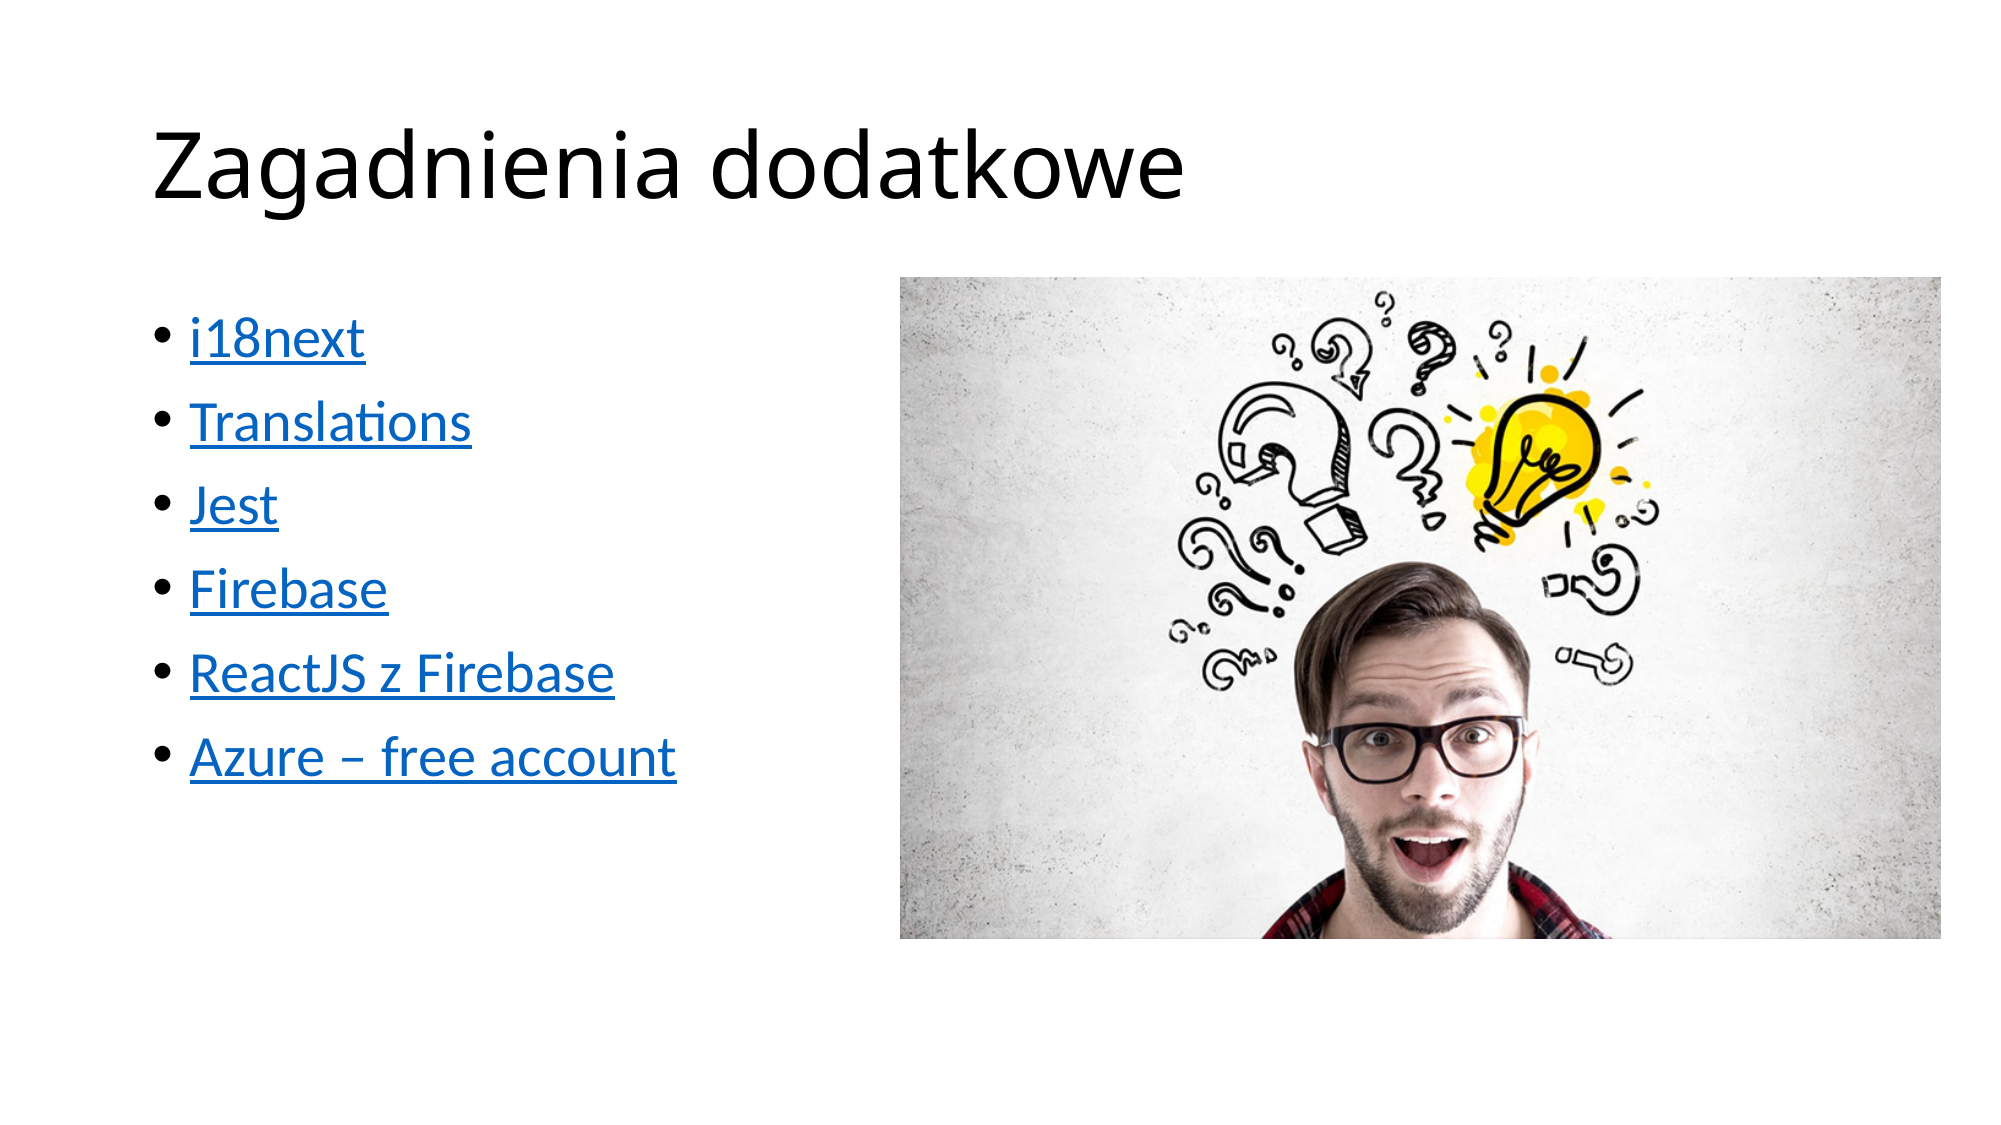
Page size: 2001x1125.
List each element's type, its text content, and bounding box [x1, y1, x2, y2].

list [899, 277, 1941, 939]
list i18next Translations Jest Firebase ReactJS z Firebase Azure – free account [137, 299, 988, 1014]
title Zagadnienia dodatkowe [137, 59, 1863, 278]
